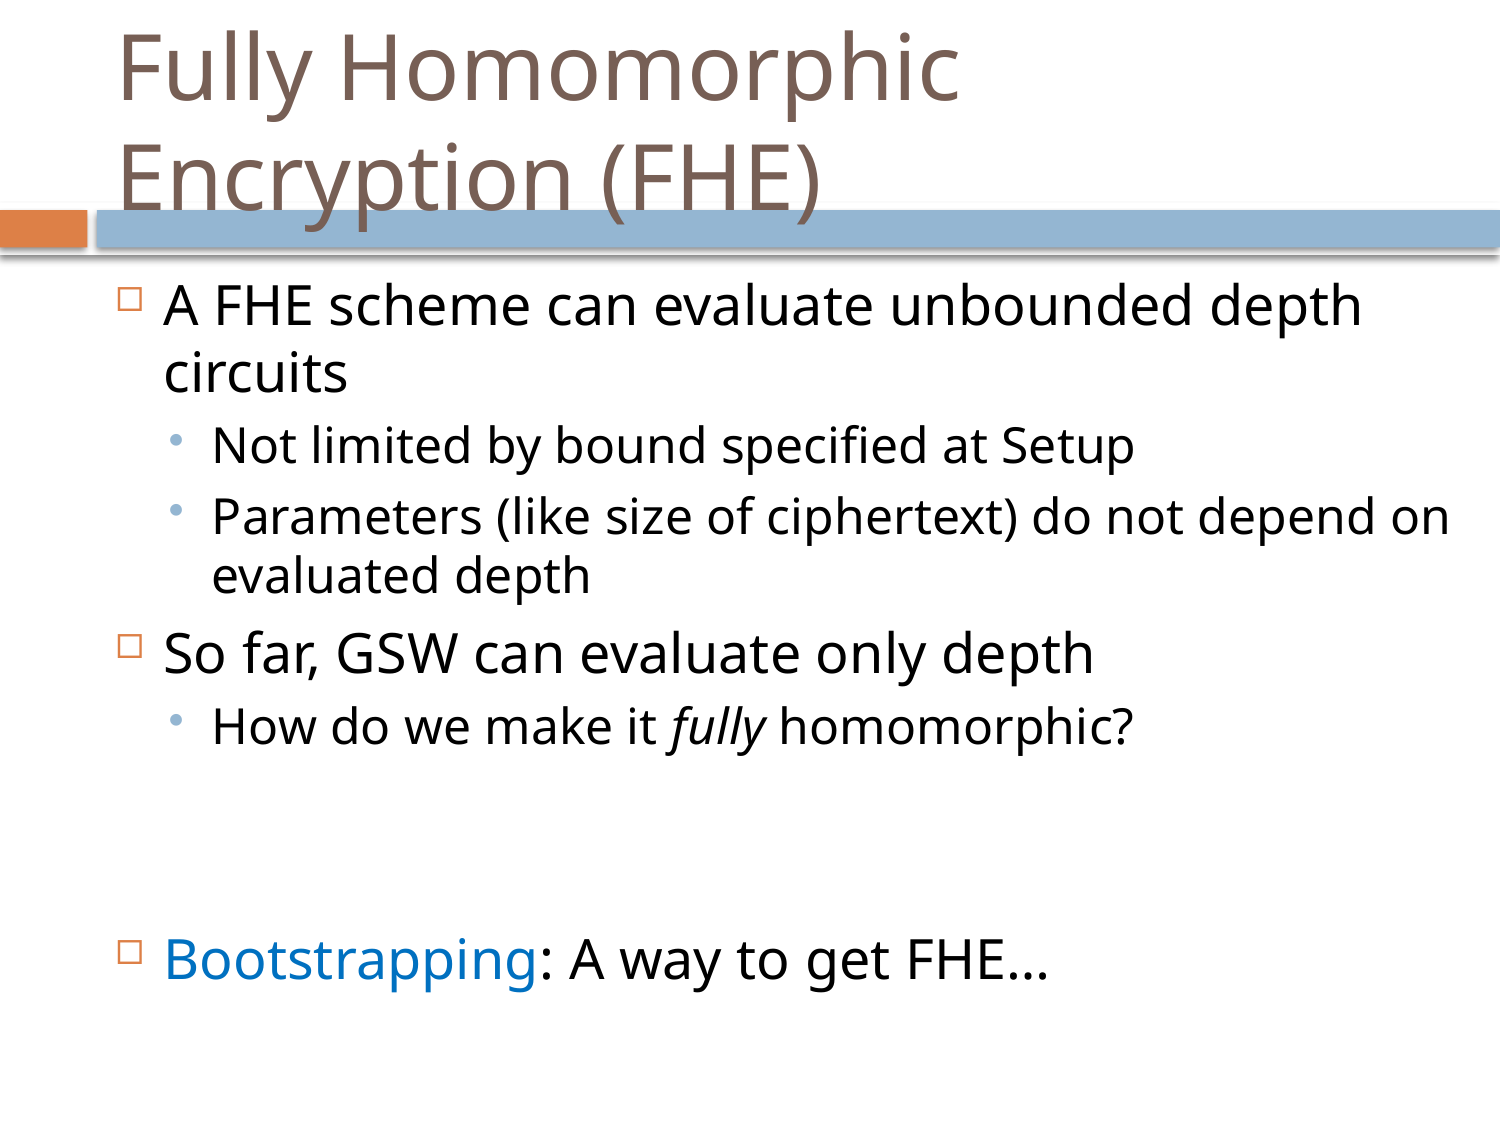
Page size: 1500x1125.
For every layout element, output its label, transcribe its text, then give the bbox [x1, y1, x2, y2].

title Fully Homomorphic Encryption (FHE) [100, 37, 1438, 200]
